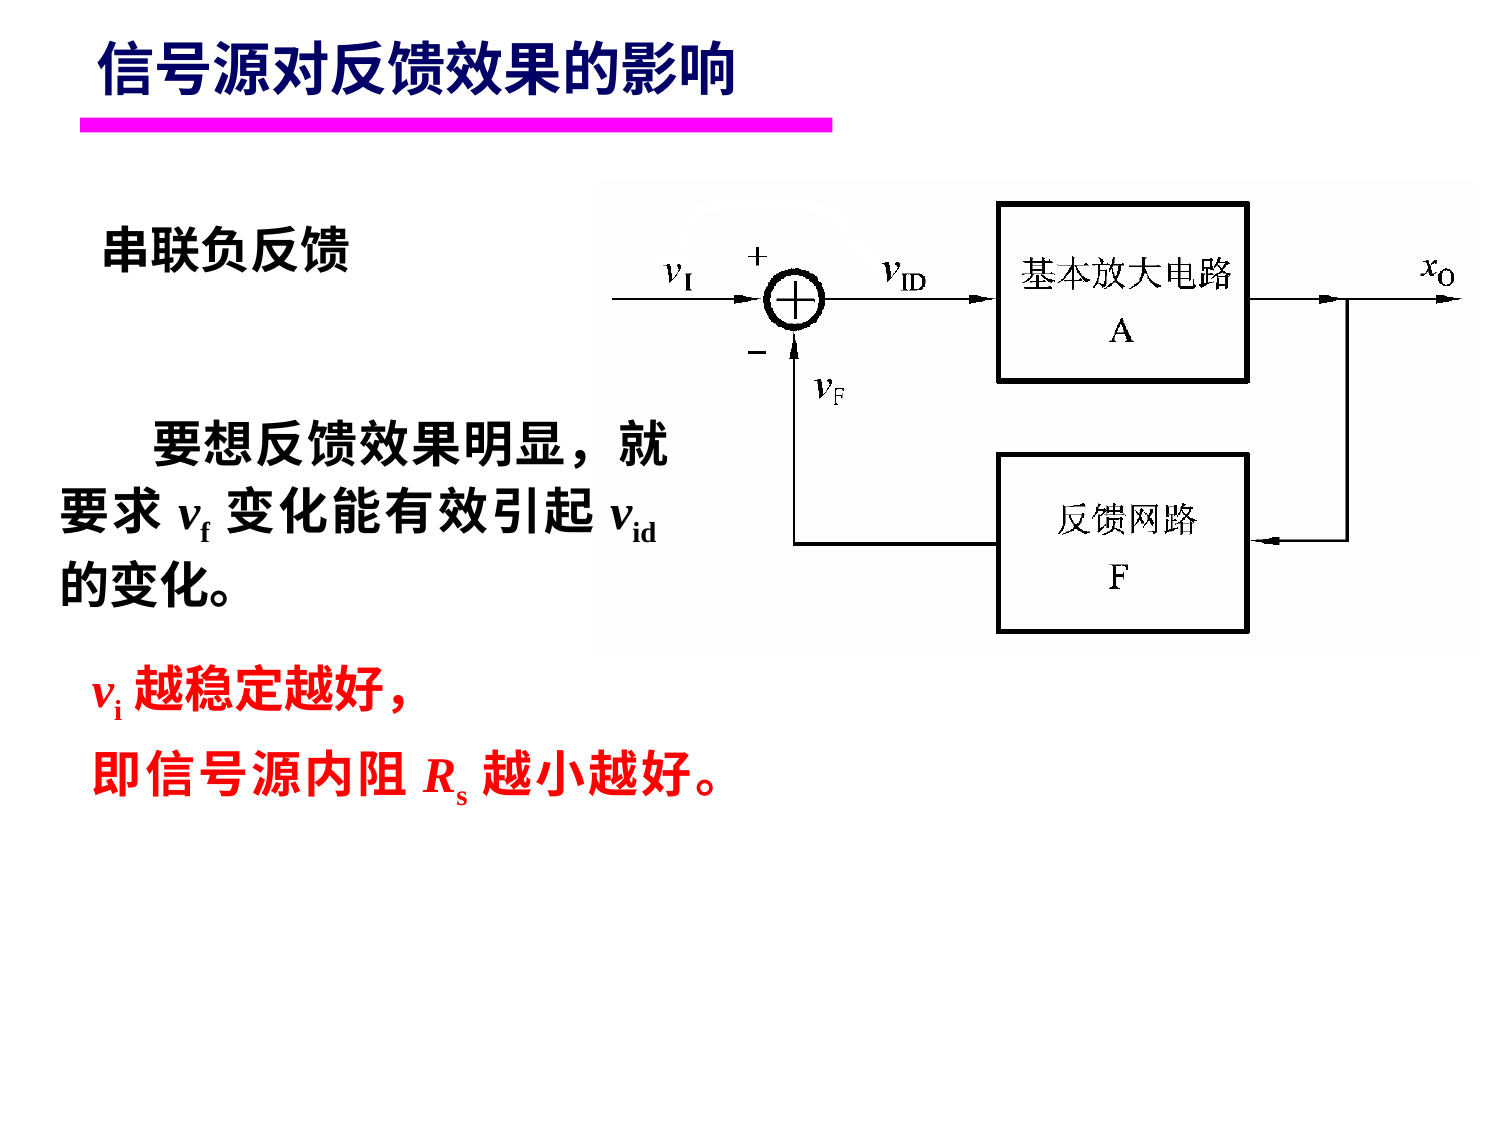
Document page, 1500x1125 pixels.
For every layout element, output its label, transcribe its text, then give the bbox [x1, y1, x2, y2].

picture [595, 166, 1479, 657]
text_box 要想反馈效果明显，就要求vf变化能有效引起vid的变化。 [59, 406, 590, 614]
text_box 信号源对反馈效果的影响 [81, 24, 789, 110]
text_box vi越稳定越好， 即信号源内阻Rs越小越好。 [91, 650, 696, 811]
text_box 串联负反馈 [85, 205, 439, 286]
